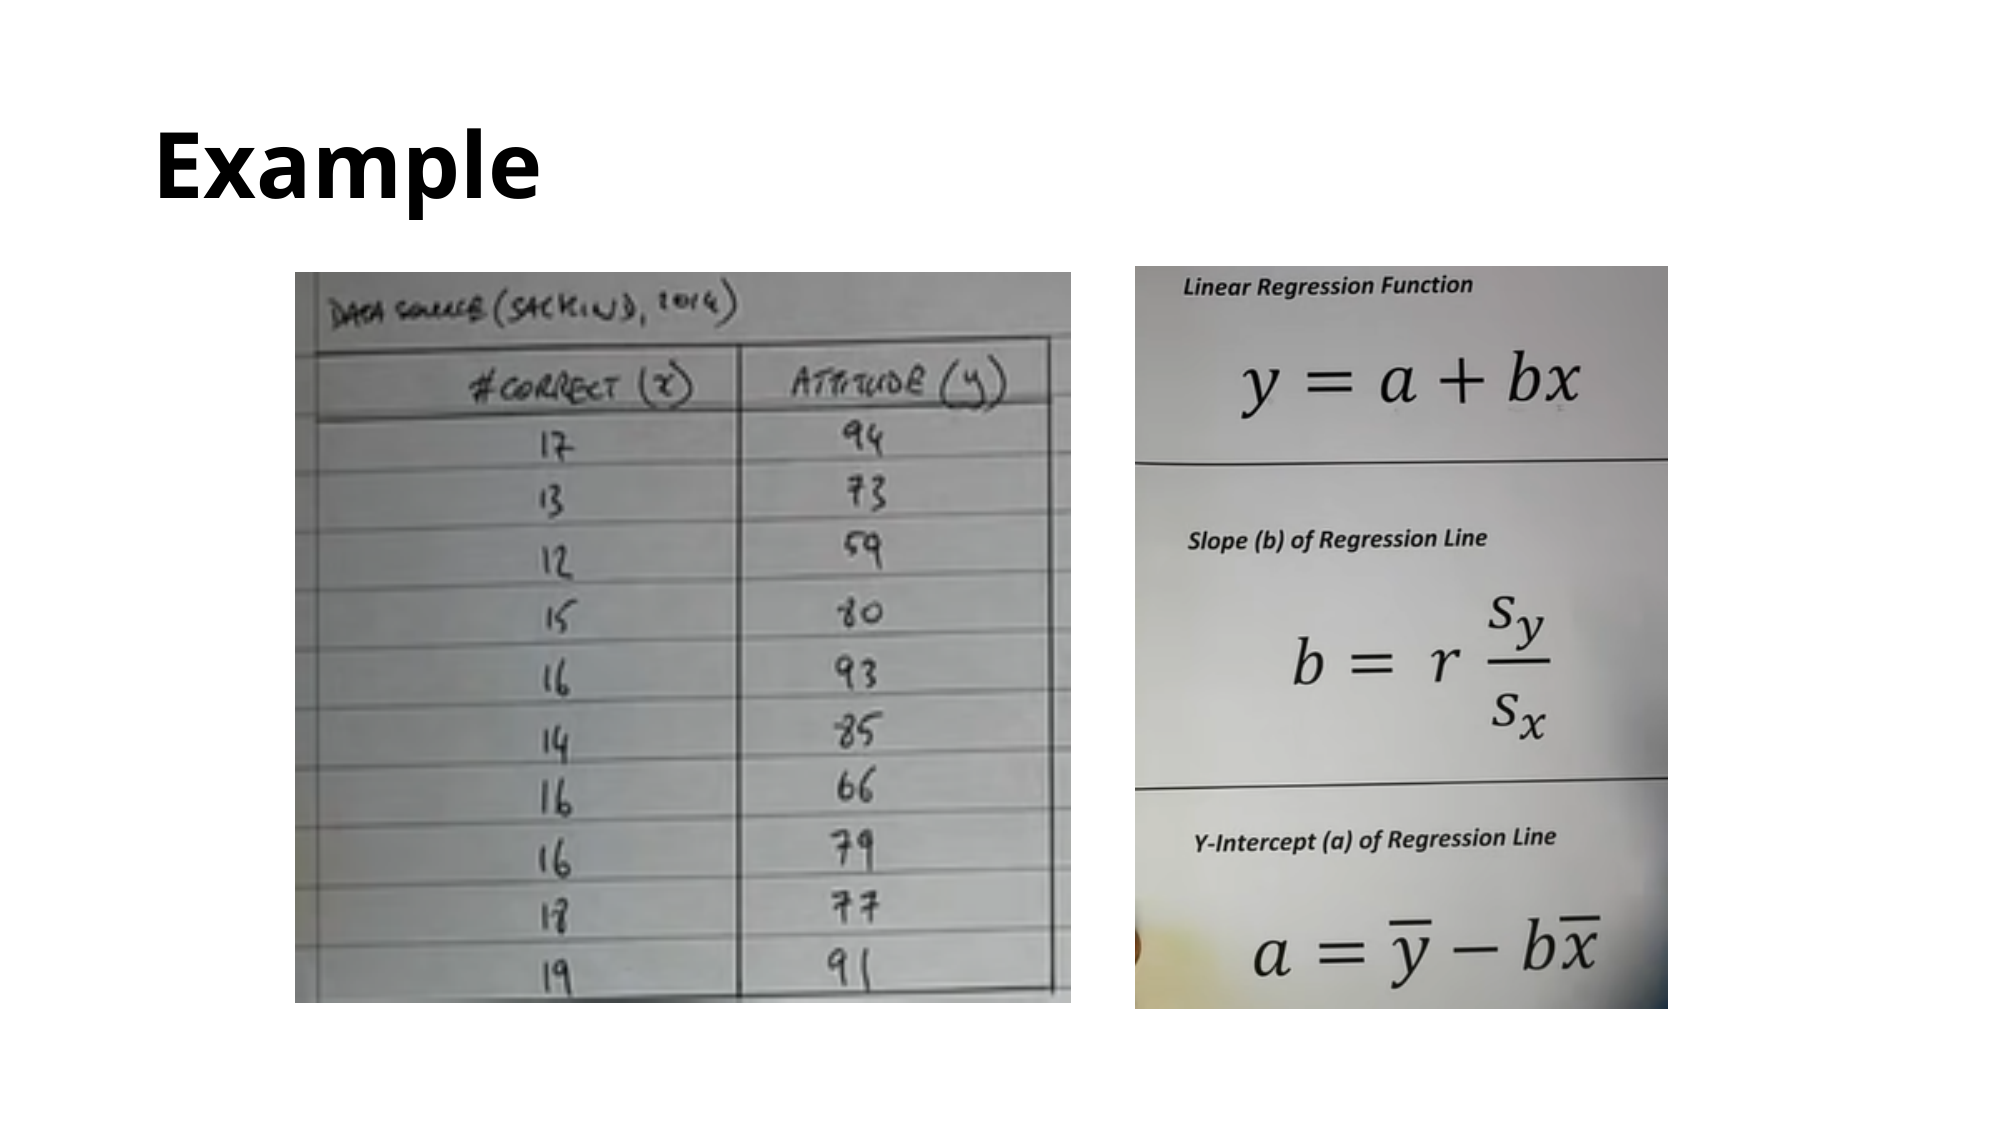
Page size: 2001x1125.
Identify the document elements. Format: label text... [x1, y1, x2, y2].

picture [295, 272, 1071, 1003]
title Example [137, 59, 1863, 278]
picture [1135, 266, 1668, 1009]
